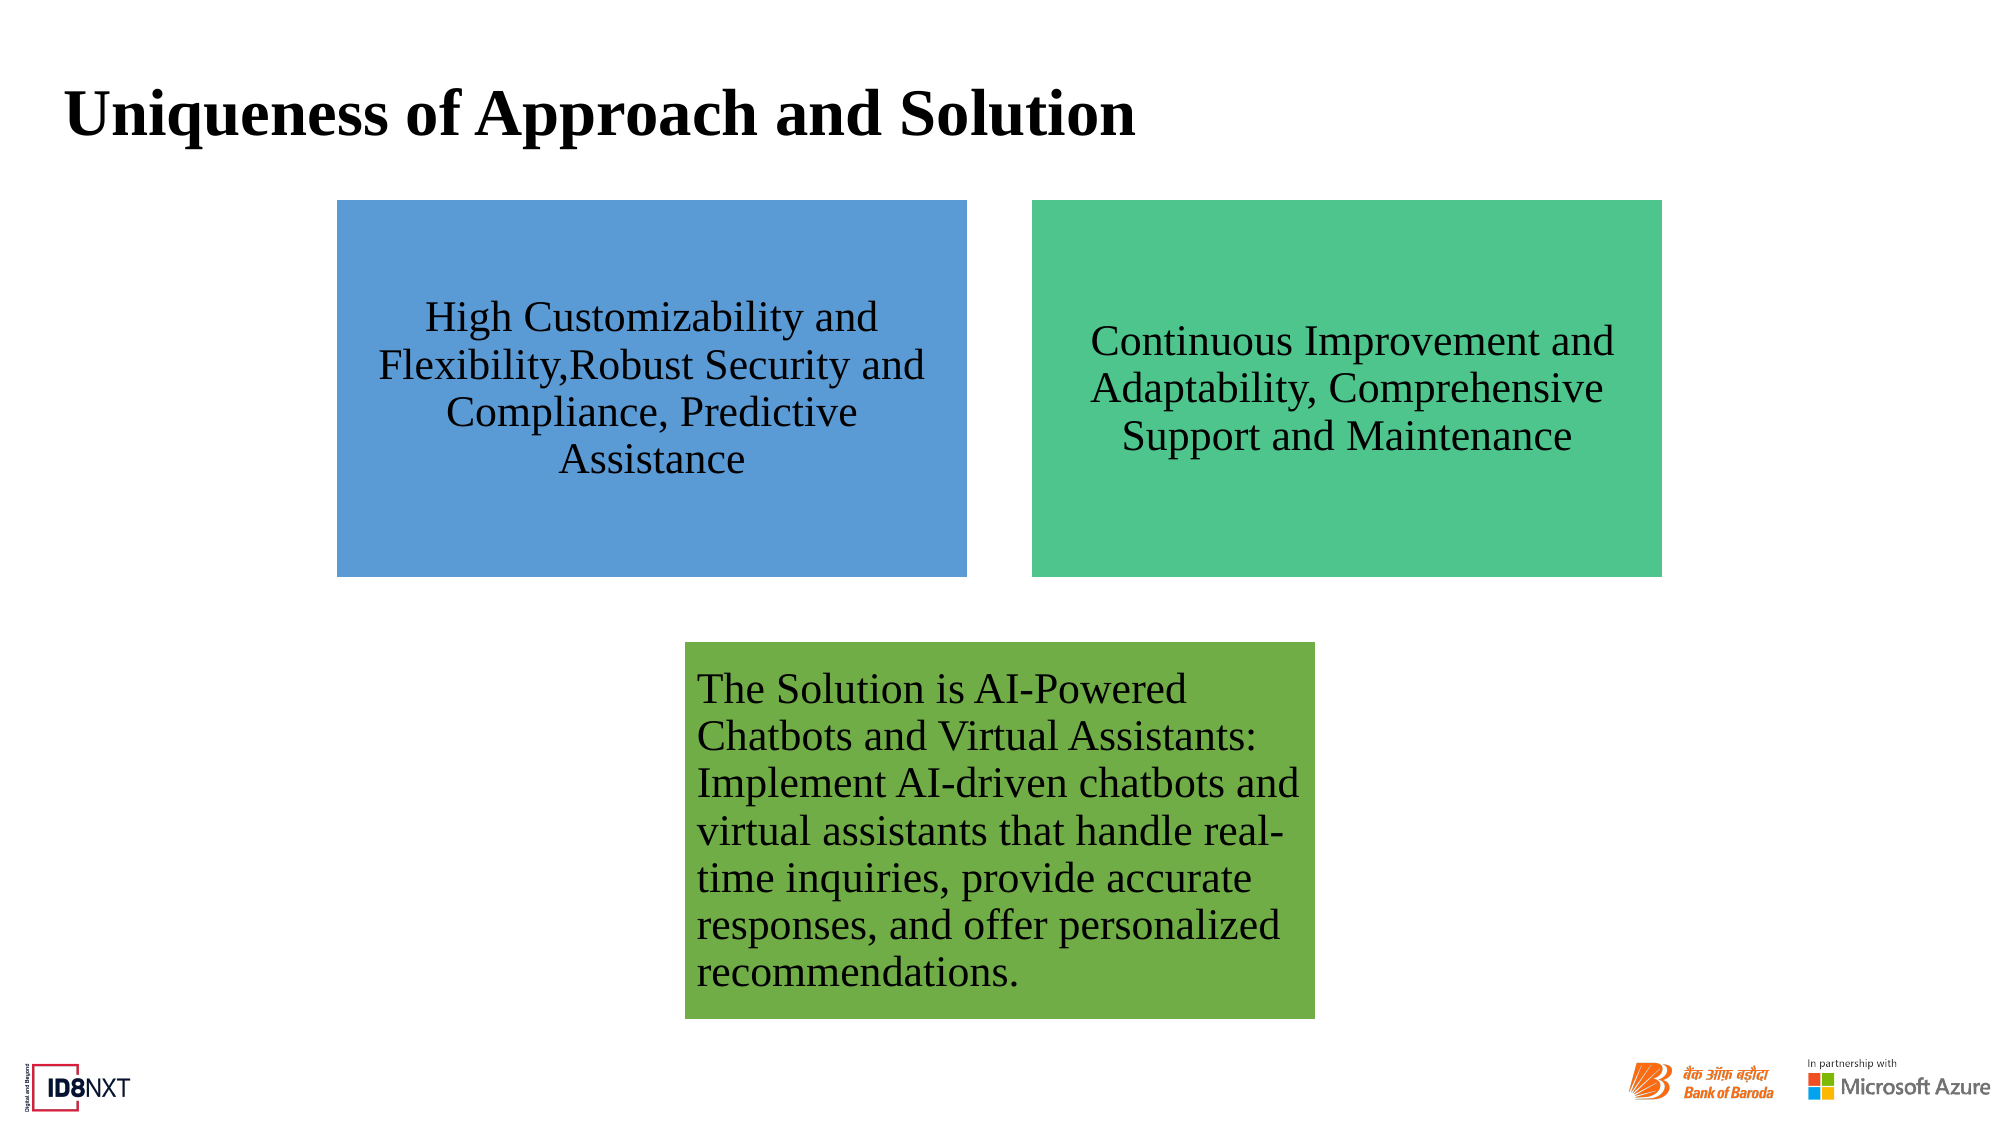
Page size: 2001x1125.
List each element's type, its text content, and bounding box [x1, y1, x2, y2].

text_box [293, 198, 1707, 1021]
title Uniqueness of Approach and Solution [48, 53, 1488, 149]
picture [1806, 1057, 1992, 1102]
picture [1628, 1041, 1776, 1125]
picture [17, 1052, 138, 1123]
